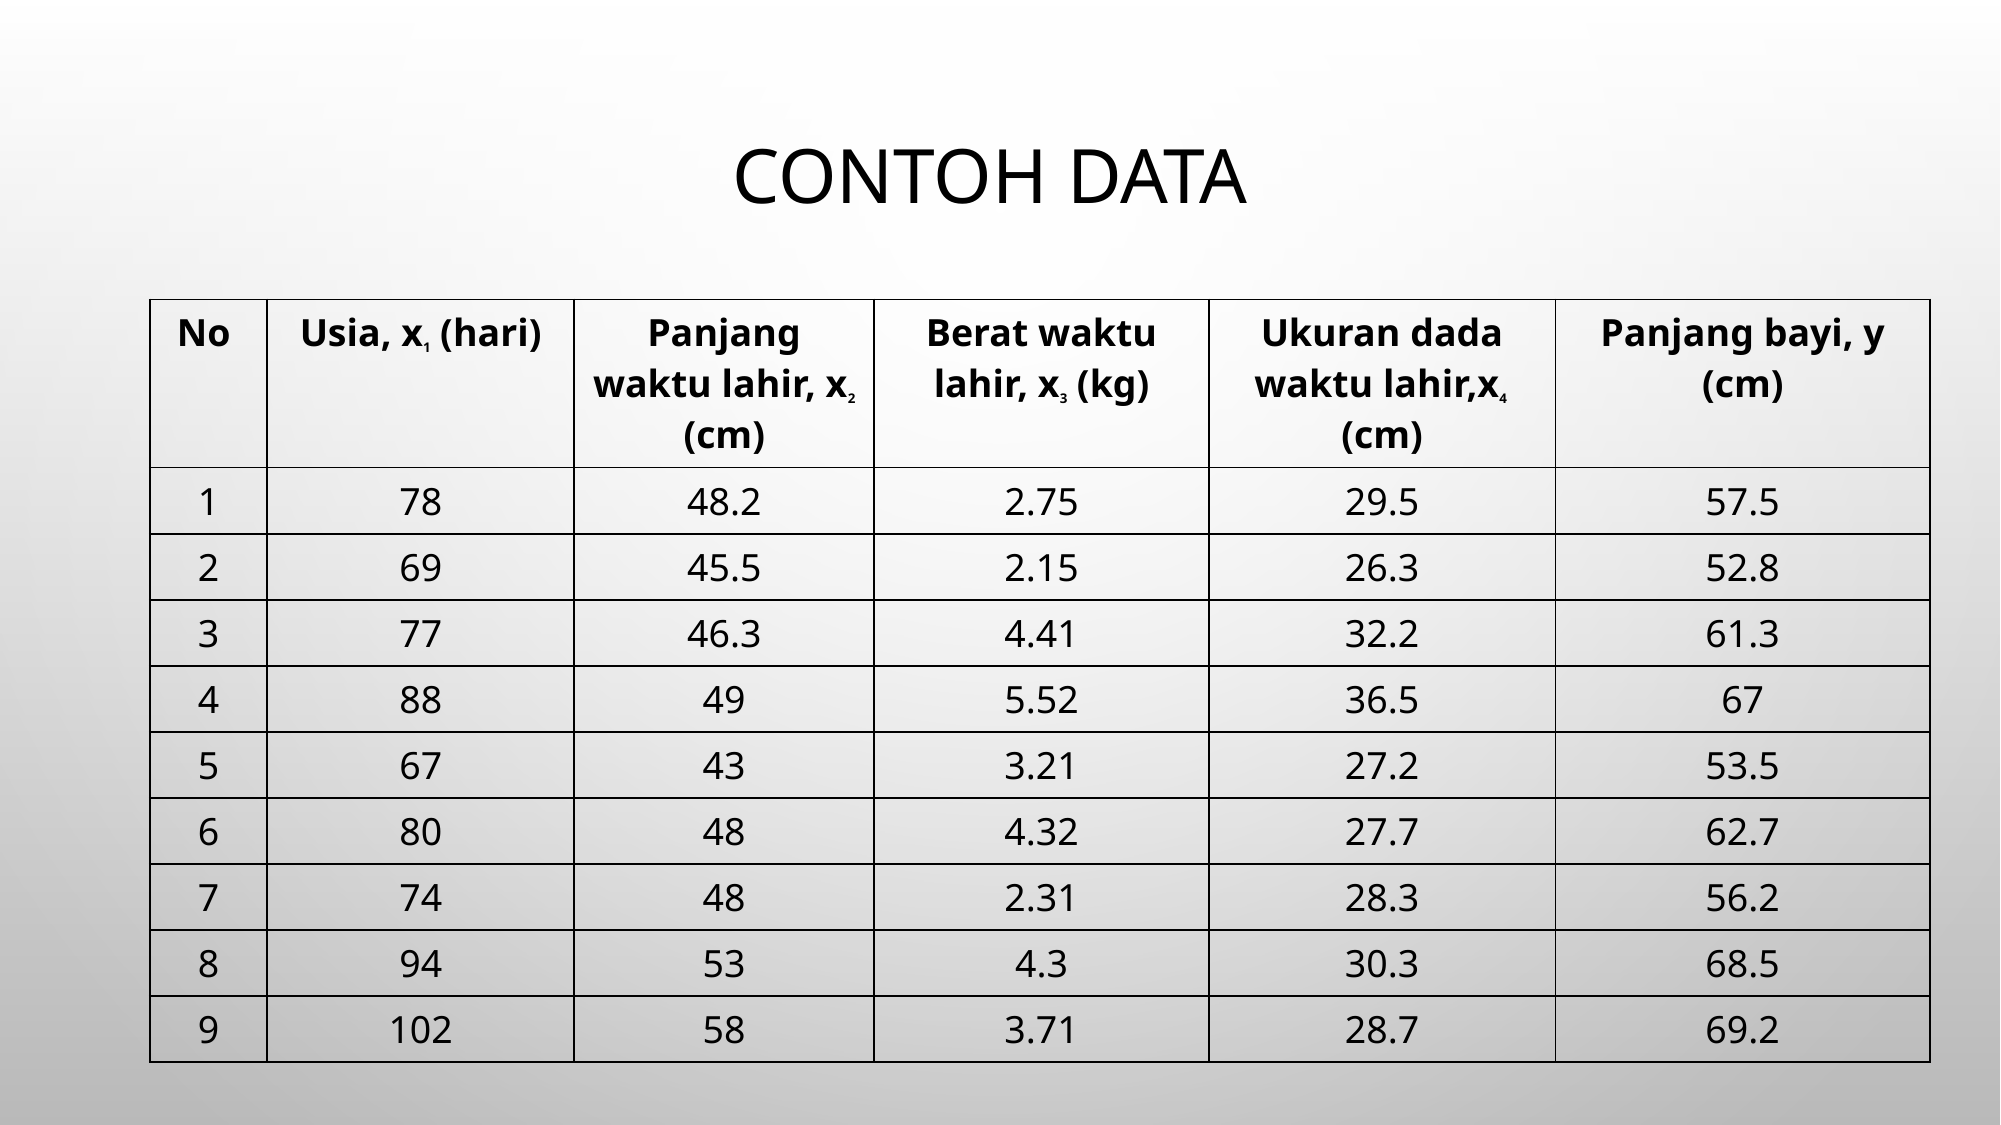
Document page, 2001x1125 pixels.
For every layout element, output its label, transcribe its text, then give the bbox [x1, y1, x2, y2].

table_cell 4 [151, 667, 266, 731]
table_cell 36.5 [1210, 667, 1555, 731]
table_cell 2.75 [875, 468, 1208, 533]
table_cell 58 [575, 997, 873, 1061]
table_cell 62.7 [1556, 799, 1929, 863]
table_cell 68.5 [1556, 931, 1929, 995]
table_cell 1 [151, 468, 266, 533]
table_header Panjang bayi, y (cm) [1556, 300, 1929, 467]
table_cell 9 [151, 997, 266, 1061]
table_cell 2.15 [875, 535, 1208, 599]
table_header Ukuran dada waktu lahir,x4 (cm) [1210, 300, 1555, 467]
table_cell 28.7 [1210, 997, 1555, 1061]
picture [0, 0, 2000, 1125]
table_cell 7 [151, 865, 266, 929]
table_cell 4.32 [875, 799, 1208, 863]
table_cell 5 [151, 733, 266, 797]
table_cell 45.5 [575, 535, 873, 599]
table_cell 3 [151, 601, 266, 665]
table_cell 2.31 [875, 865, 1208, 929]
table_cell 52.8 [1556, 535, 1929, 599]
table_cell 5.52 [875, 667, 1208, 731]
table_cell 4.41 [875, 601, 1208, 665]
table_cell 48 [575, 865, 873, 929]
table_cell 46.3 [575, 601, 873, 665]
table_cell 67 [1556, 667, 1929, 731]
table_cell 27.2 [1210, 733, 1555, 797]
table_cell 27.7 [1210, 799, 1555, 863]
table_cell 61.3 [1556, 601, 1929, 665]
table_cell 32.2 [1210, 601, 1555, 665]
table_cell 94 [268, 931, 573, 995]
table_cell 57.5 [1556, 468, 1929, 533]
table_cell 53 [575, 931, 873, 995]
table_cell 3.71 [875, 997, 1208, 1061]
table_cell 2 [151, 535, 266, 599]
table_cell 69 [268, 535, 573, 599]
title Contoh Data [149, 101, 1851, 258]
table_cell 6 [151, 799, 266, 863]
table_cell 78 [268, 468, 573, 533]
table_cell 49 [575, 667, 873, 731]
table_cell 88 [268, 667, 573, 731]
table_cell 74 [268, 865, 573, 929]
table_cell 48.2 [575, 468, 873, 533]
table_cell 102 [268, 997, 573, 1061]
table_cell 4.3 [875, 931, 1208, 995]
table_cell 26.3 [1210, 535, 1555, 599]
table_header Panjang waktu lahir, x2 (cm) [575, 300, 873, 467]
table_cell 29.5 [1210, 468, 1555, 533]
table_header No [151, 300, 266, 467]
table_header Berat waktu lahir, x3 (kg) [875, 300, 1208, 467]
table_header Usia, x1 (hari) [268, 300, 573, 467]
table_cell 53.5 [1556, 733, 1929, 797]
table_cell 77 [268, 601, 573, 665]
table_cell 30.3 [1210, 931, 1555, 995]
table_cell 8 [151, 931, 266, 995]
table_cell 28.3 [1210, 865, 1555, 929]
table_cell 69.2 [1556, 997, 1929, 1061]
table_cell 67 [268, 733, 573, 797]
table_cell 43 [575, 733, 873, 797]
table_cell 48 [575, 799, 873, 863]
table_cell 3.21 [875, 733, 1208, 797]
table_cell 56.2 [1556, 865, 1929, 929]
table_cell 80 [268, 799, 573, 863]
